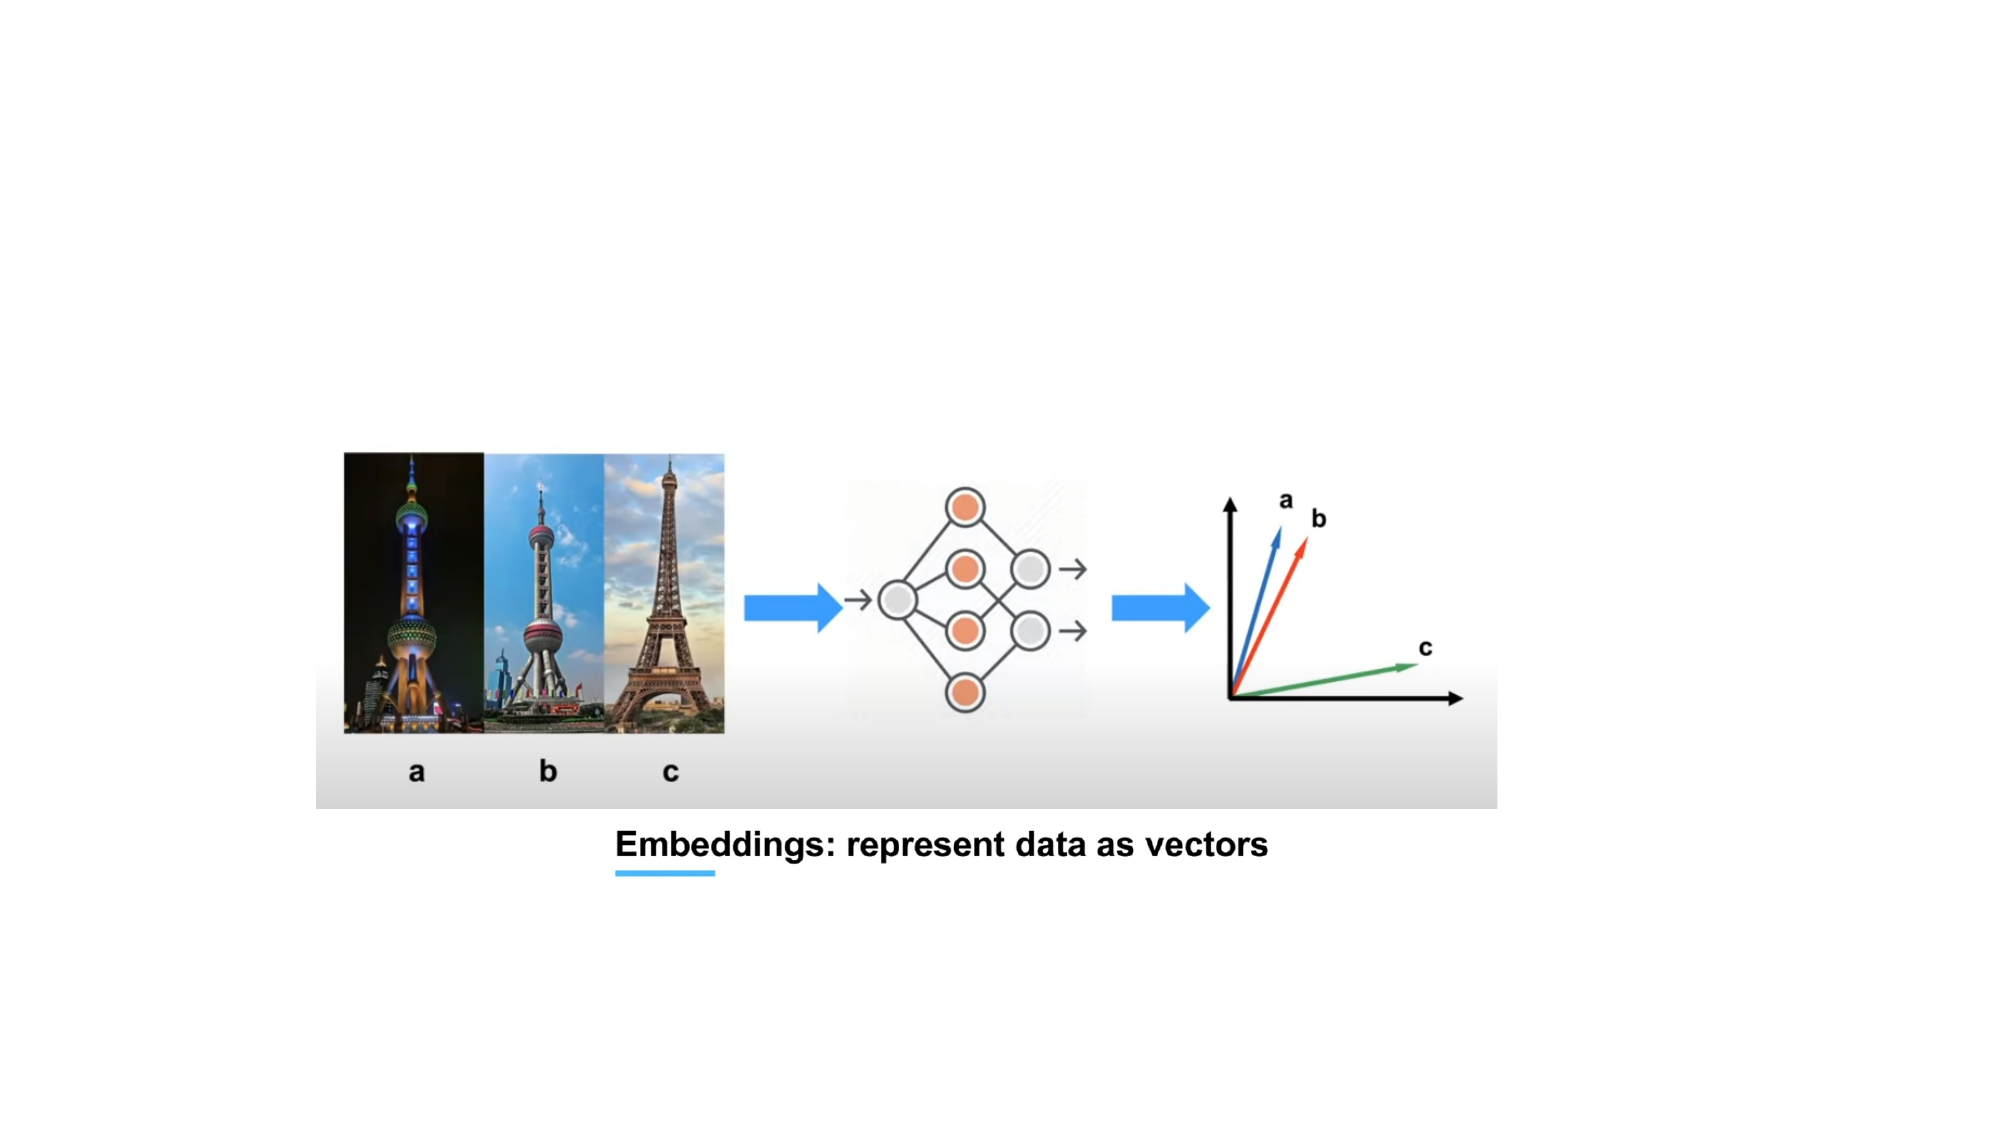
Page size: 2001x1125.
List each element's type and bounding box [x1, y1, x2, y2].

list [316, 355, 1498, 809]
picture [591, 821, 1350, 887]
